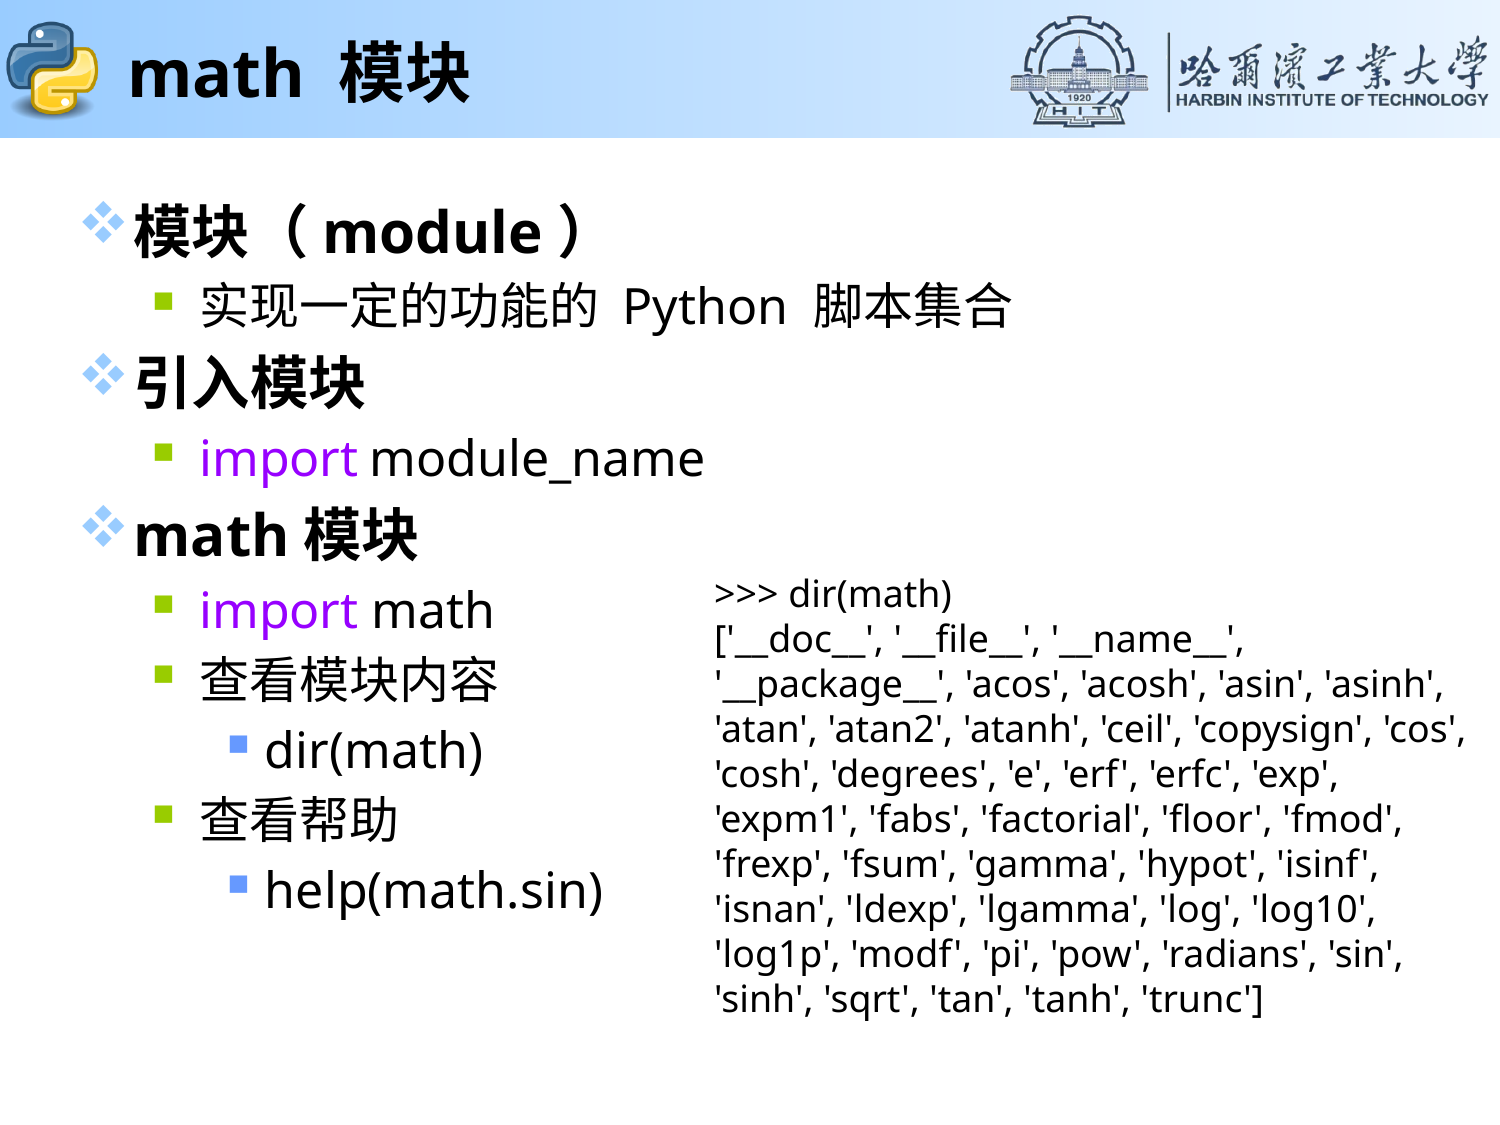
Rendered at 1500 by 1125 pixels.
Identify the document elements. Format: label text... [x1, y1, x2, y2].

picture [1000, 4, 1500, 138]
picture [0, 19, 104, 123]
text_box >>> dir(math) ['__doc__', '__file__', '__name__', '__package__', 'acos', 'acosh', 'asin', 'asinh', 'atan', 'atan2', 'atanh', 'ceil', 'copysign', 'cos', 'cosh', 'degrees', 'e', 'erf', 'erfc', 'exp', 'expm1', 'fabs', 'factorial', 'floor', 'fmod', 'frexp', 'fsum', 'gamma', 'hypot', 'isinf', 'isnan', 'ldexp', 'lgamma', 'log', 'log10', 'log1p', 'modf', 'pi', 'pow', 'radians', 'sin', 'sinh', 'sqrt', 'tan', 'tanh', 'trunc'] [699, 562, 1483, 1028]
list 模块（module） 实现一定的功能的 Python 脚本集合 引入模块 import module_name math模块 import math 查看模块内容 dir(math) 查看帮助 help(math.sin) [62, 187, 1450, 1000]
title math 模块 [112, 20, 1334, 121]
